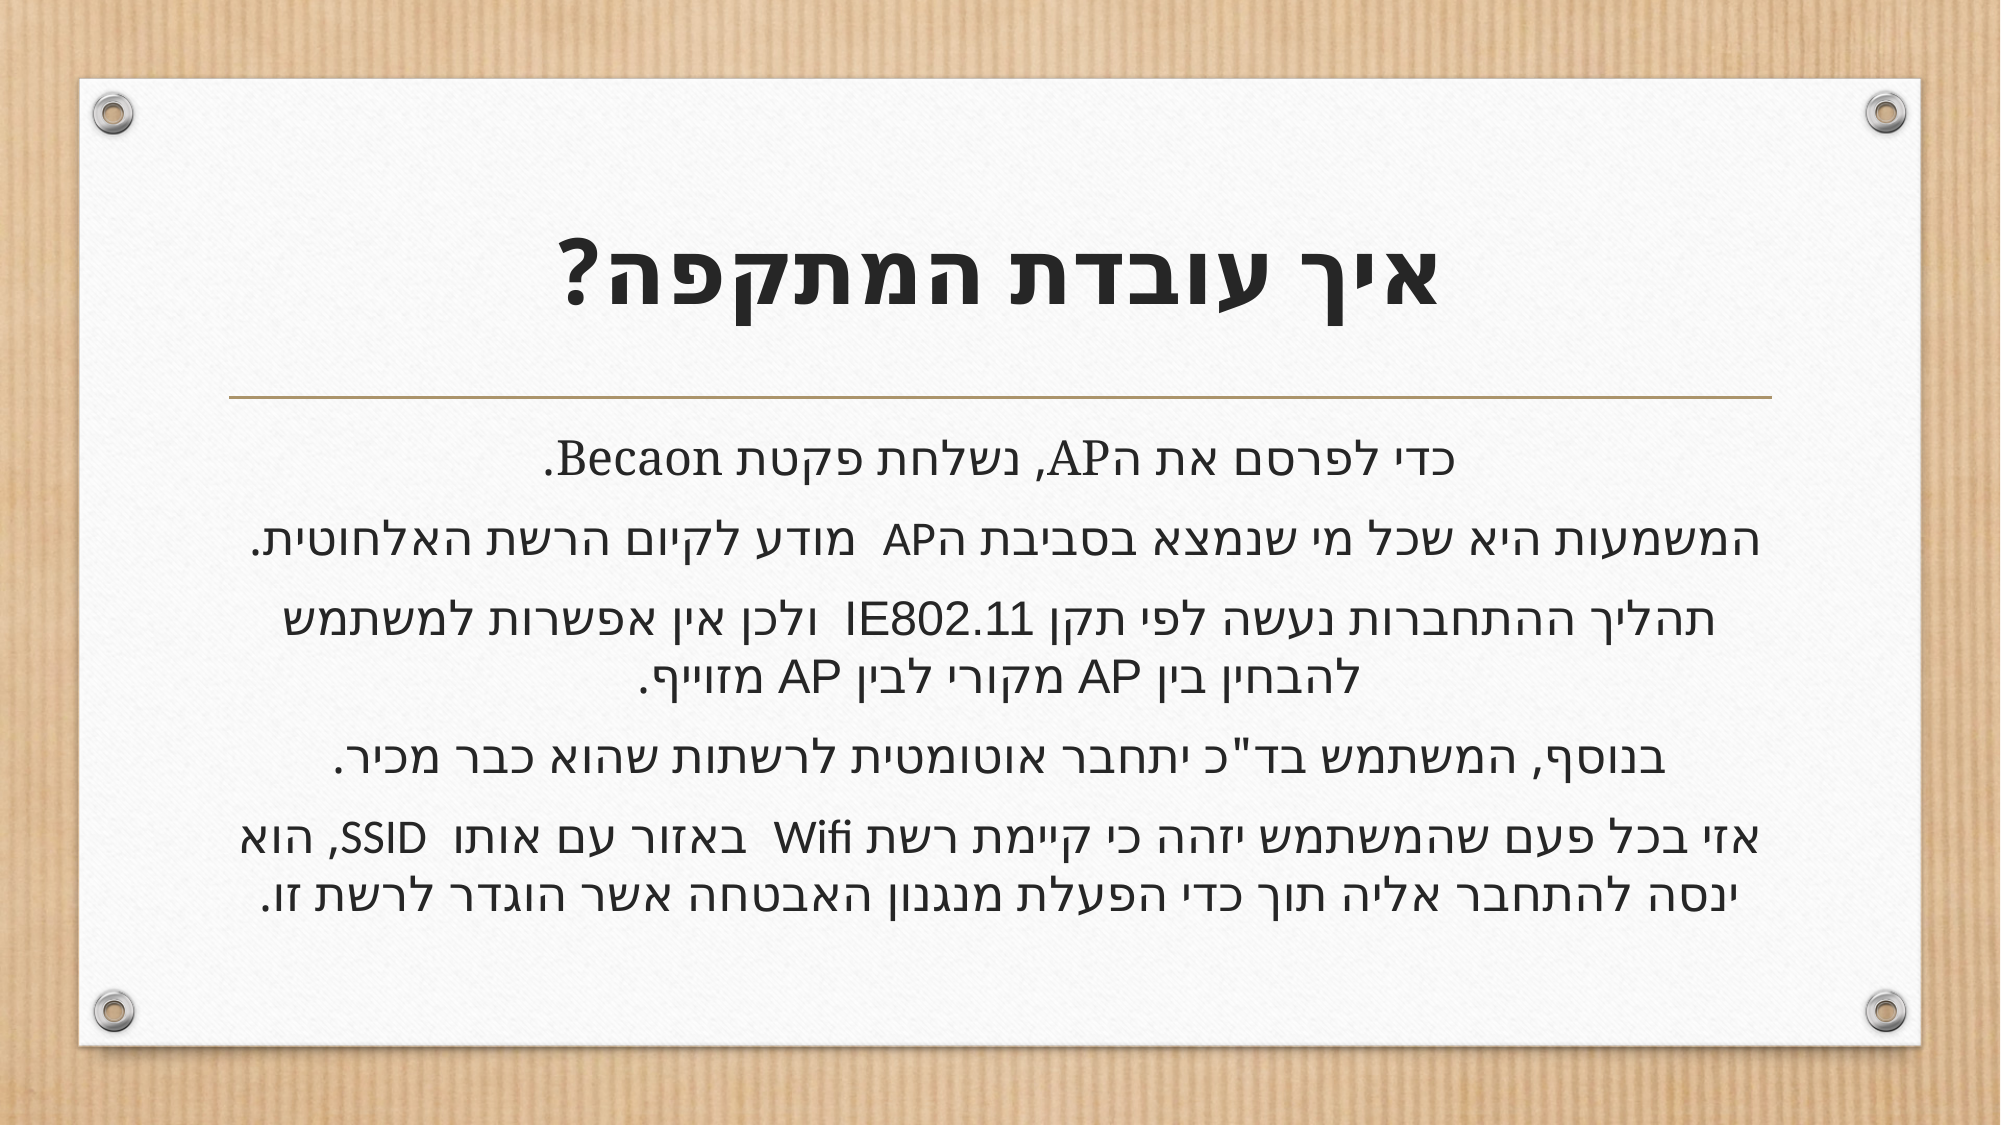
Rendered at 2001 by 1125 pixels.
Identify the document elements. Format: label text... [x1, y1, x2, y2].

title איך עובדת המתקפה? [212, 161, 1788, 375]
picture [0, 0, 2001, 1125]
list כדי לפרסם את הAP, נשלחת פקטת Becaon. המשמעות היא שכל מי שנמצא בסביבת הAP מודע לקיום הרשת האלחוטית. תהליך ההתחברות נעשה לפי תקן IE802.11 ולכן אין אפשרות למשתמש להבחין בין AP מקורי לבין AP מזוייף. בנוסף, המשתמש בד"כ יתחבר אוטומטית לרשתות שהוא כבר מכיר. אזי בכל פעם שהמשתמש יזהה כי קיימת רשת Wifi באזור עם אותו SSID, הוא ינסה להתחבר אליה תוך כדי הפעלת מנגנון האבטחה אשר הוגדר לרשת זו. [212, 419, 1788, 964]
